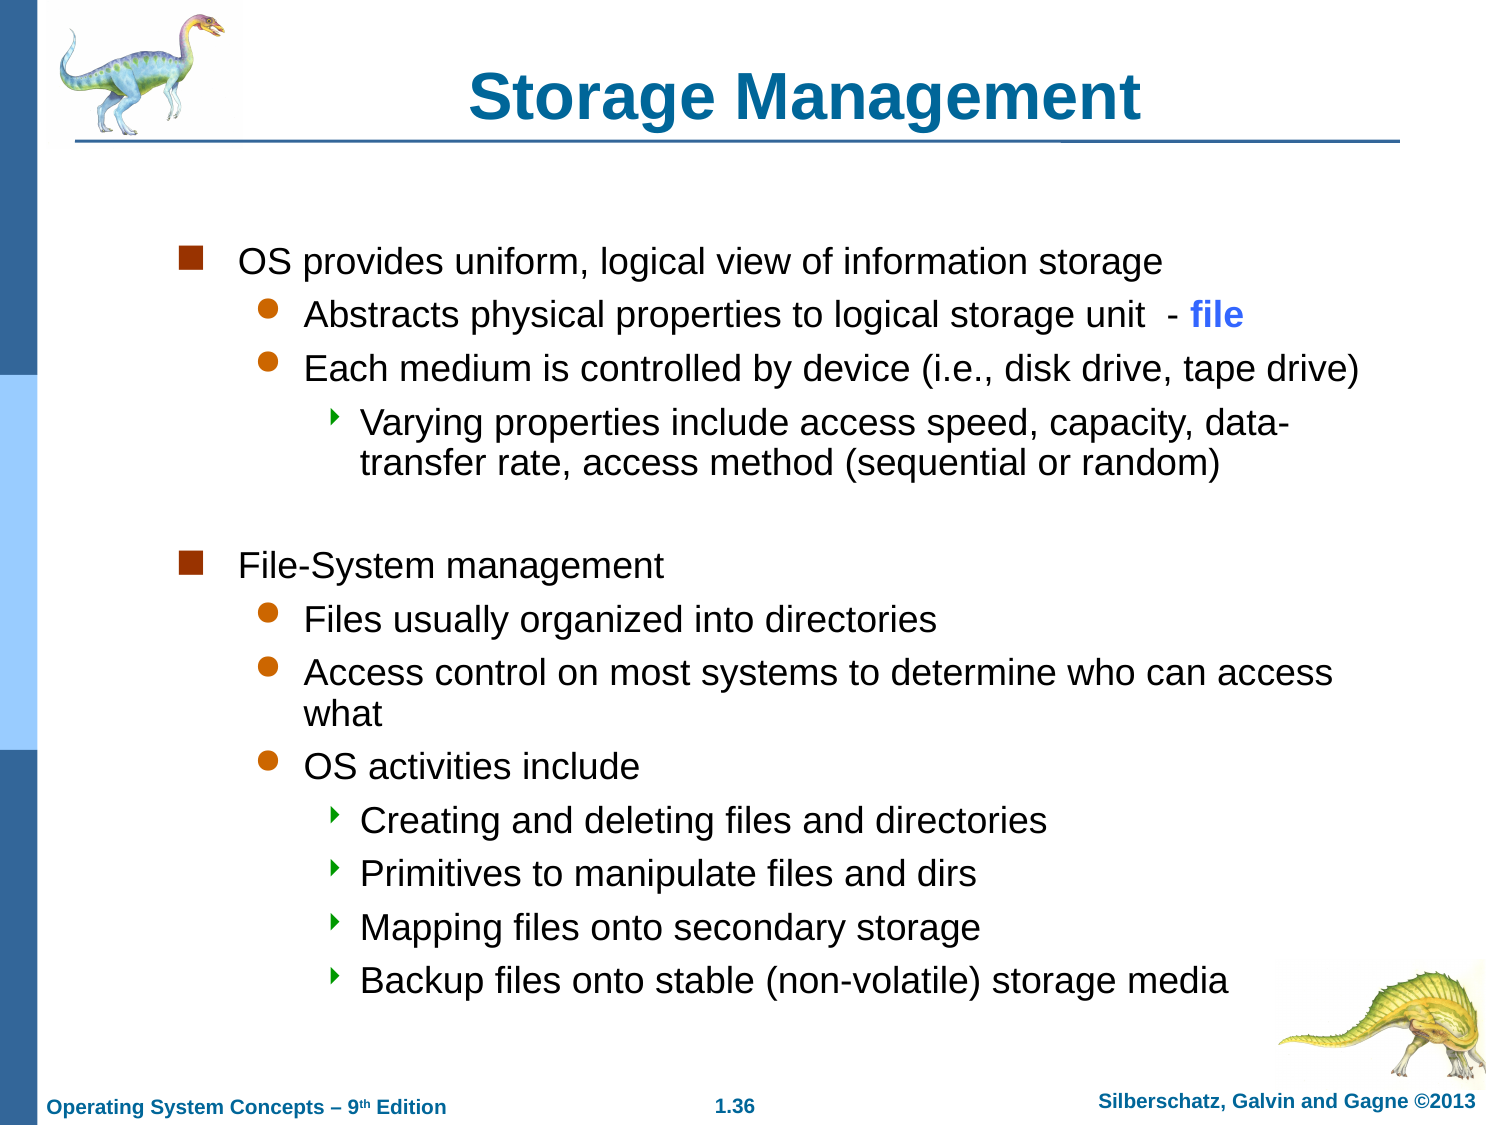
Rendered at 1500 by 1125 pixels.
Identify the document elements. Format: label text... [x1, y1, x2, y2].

title Storage Management [185, 45, 1425, 141]
picture [1275, 959, 1486, 1090]
picture [46, 0, 243, 149]
list OS provides uniform, logical view of information storage Abstracts physical properties to logical storage unit - file Each medium is controlled by device (i.e., disk drive, tape drive) Varying properties include access speed, capacity, data-transfer rate, access method (sequential or random) File-System management Files usually organized into directories Access control on most systems to determine who can access what OS activities include Creating and deleting files and directories Primitives to manipulate files and dirs Mapping files onto secondary storage Backup files onto stable (non-volatile) storage media [166, 234, 1411, 1054]
